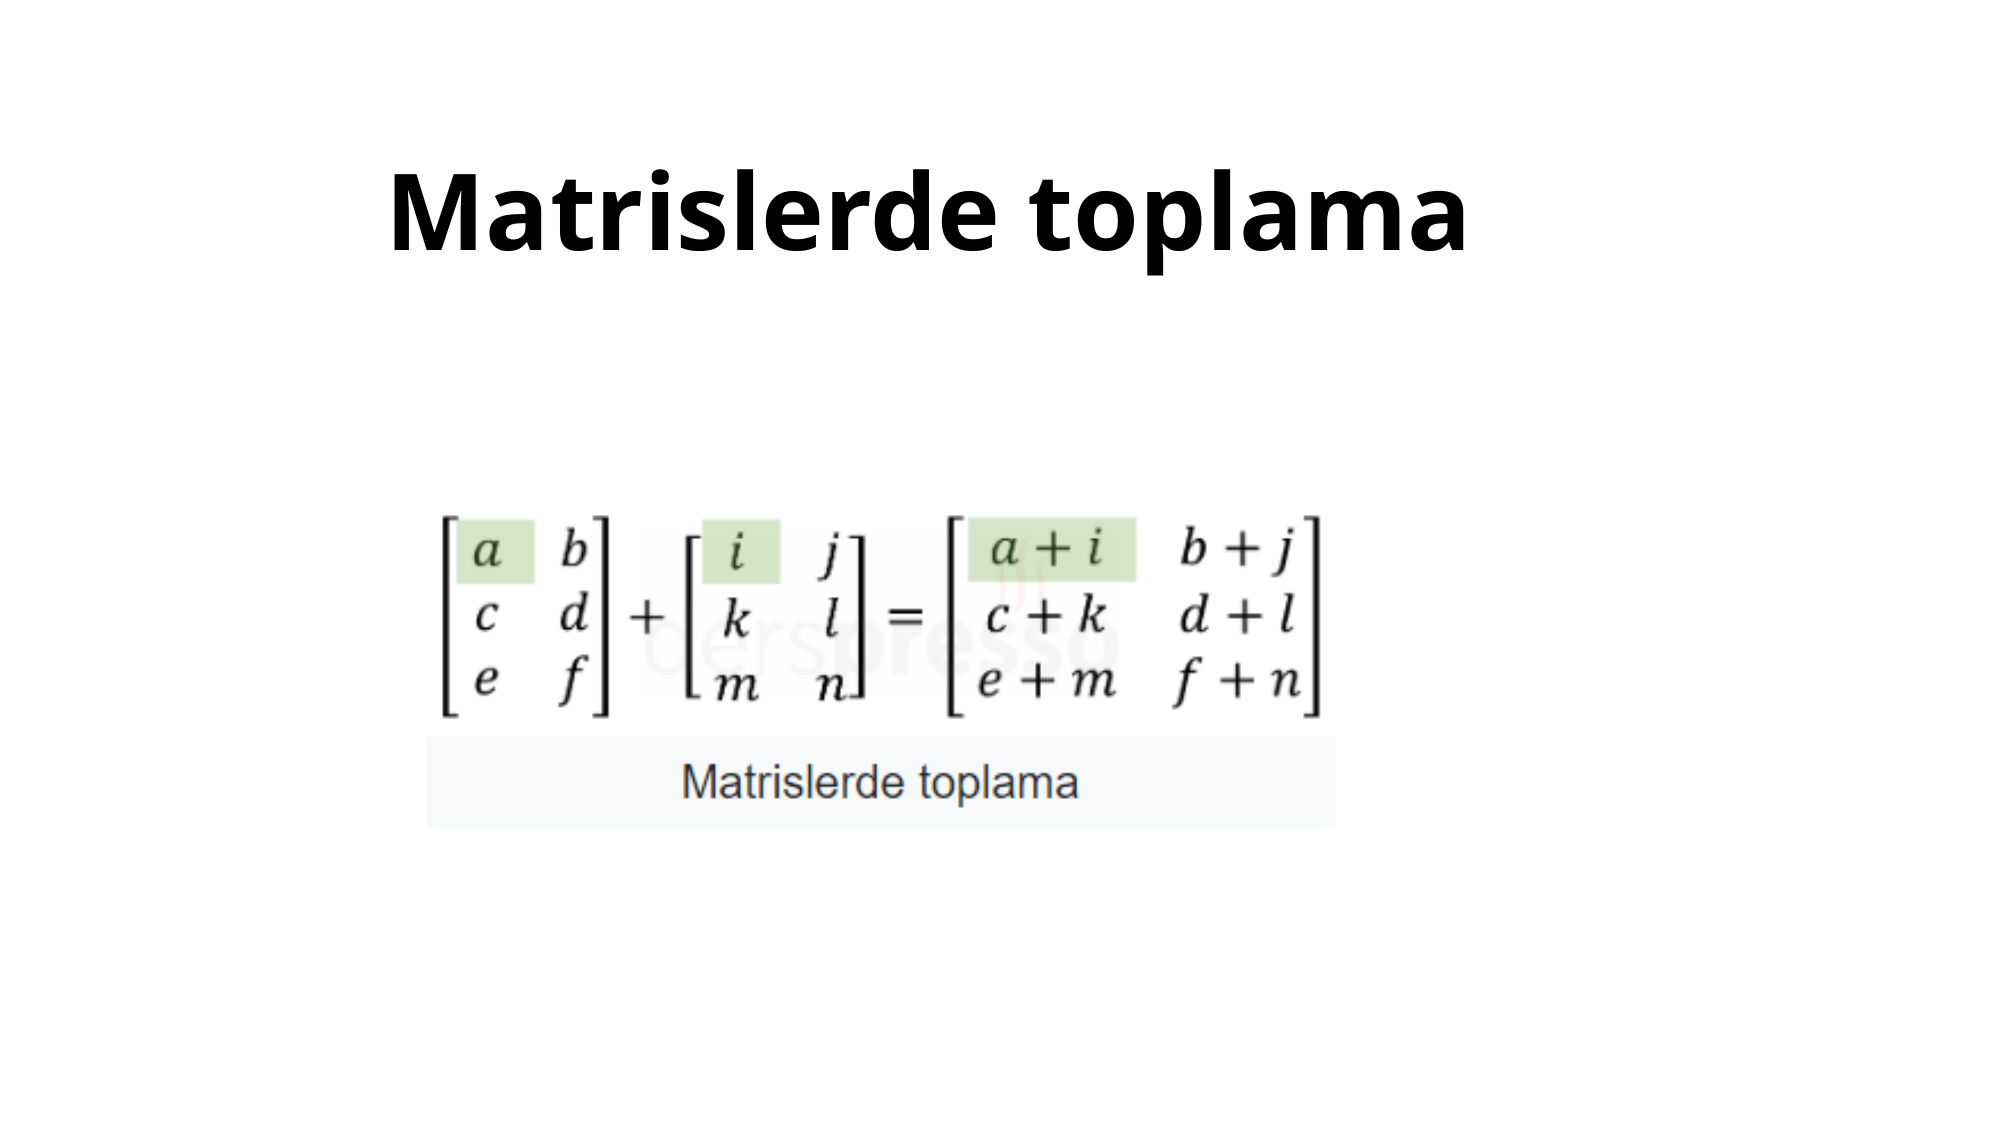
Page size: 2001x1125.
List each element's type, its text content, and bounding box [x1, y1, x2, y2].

text_box [179, 302, 1680, 988]
title Matrislerde toplama [179, 150, 1680, 281]
picture [356, 457, 1400, 833]
